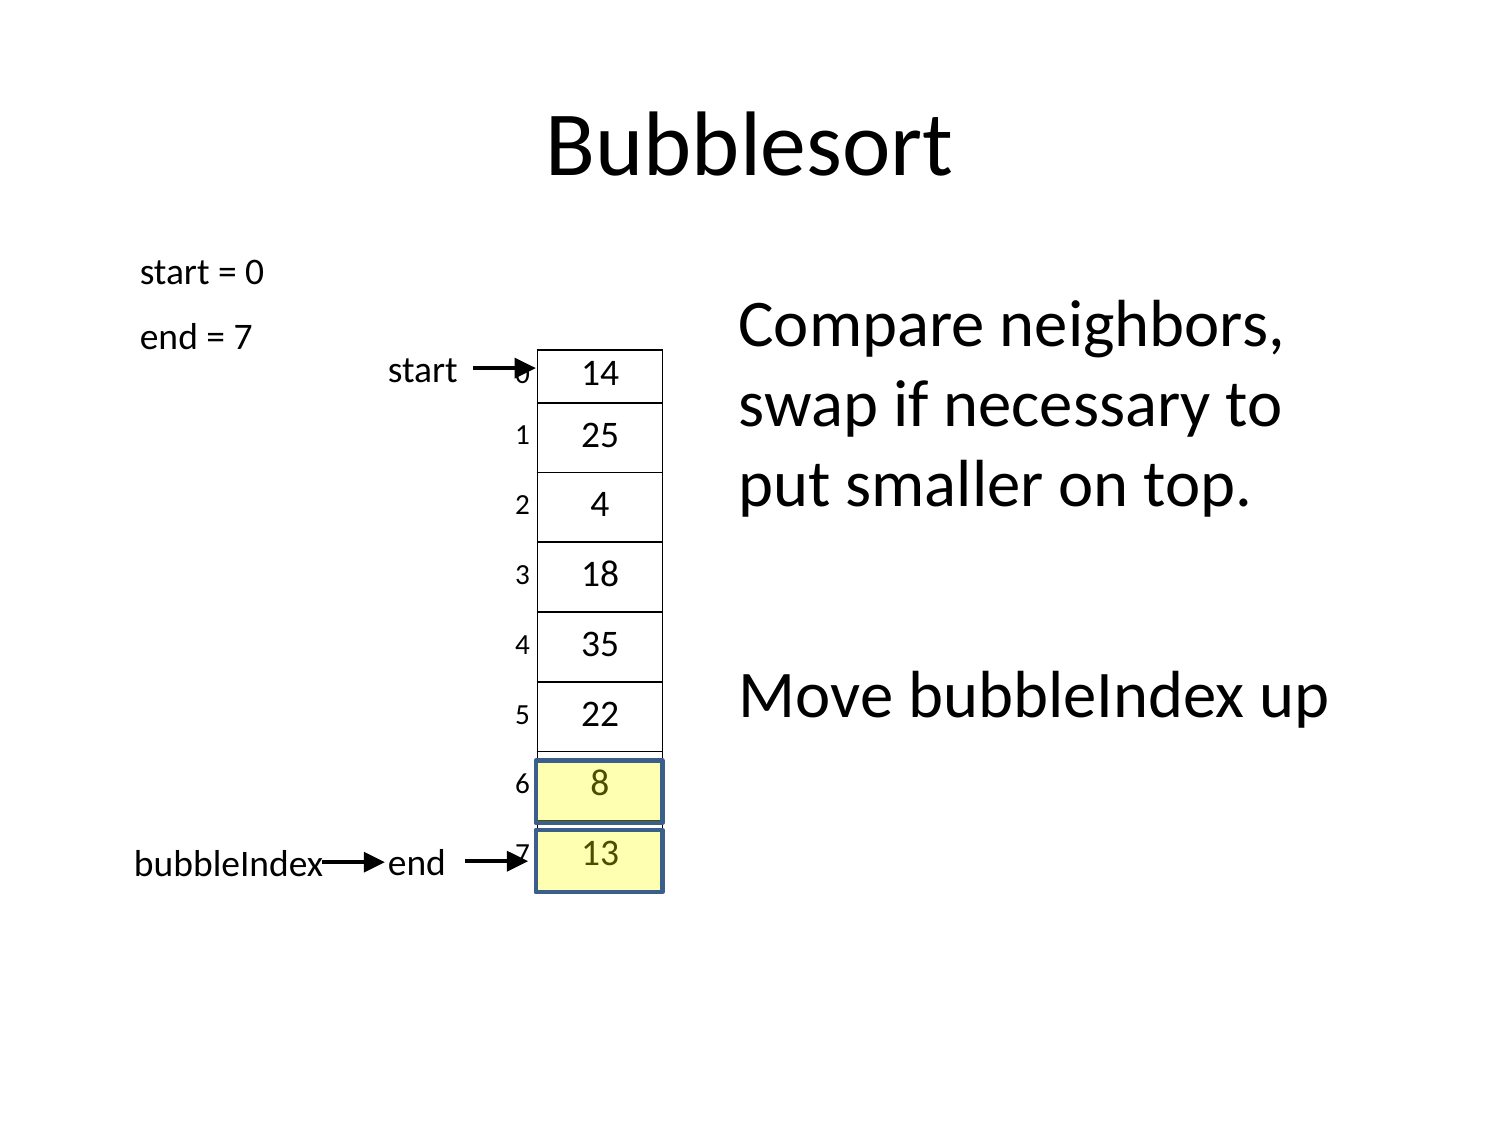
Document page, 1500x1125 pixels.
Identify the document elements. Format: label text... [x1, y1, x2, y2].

table_cell 7 [500, 821, 537, 891]
table_cell 8 [538, 752, 662, 758]
table_cell 5 [500, 682, 537, 752]
text_box start = 0 [124, 239, 288, 300]
table_cell 25 [538, 404, 662, 472]
text_box bubbleIndex [119, 831, 356, 891]
text_box start [373, 337, 474, 398]
table_cell 22 [538, 683, 662, 751]
table_header 0 [500, 350, 537, 370]
text_box end = 7 [124, 304, 288, 365]
text_box Compare neighbors, swap if necessary to put smaller on top. [723, 272, 1387, 527]
title Bubblesort [75, 45, 1425, 233]
table_cell 2 [500, 473, 537, 542]
table_header 0 [500, 372, 537, 403]
table_cell 35 [538, 613, 662, 681]
text_box [534, 758, 665, 825]
table_cell 3 [500, 542, 537, 612]
table_cell 4 [538, 473, 662, 541]
table_cell 18 [538, 543, 662, 611]
text_box end [373, 830, 474, 891]
list [75, 262, 1450, 1063]
table_header 14 [538, 351, 662, 402]
table_cell 1 [500, 403, 537, 473]
text_box [534, 828, 665, 894]
table_cell 4 [500, 612, 537, 682]
table_cell 6 [500, 752, 537, 821]
text_box Move bubbleIndex up [723, 643, 1387, 739]
